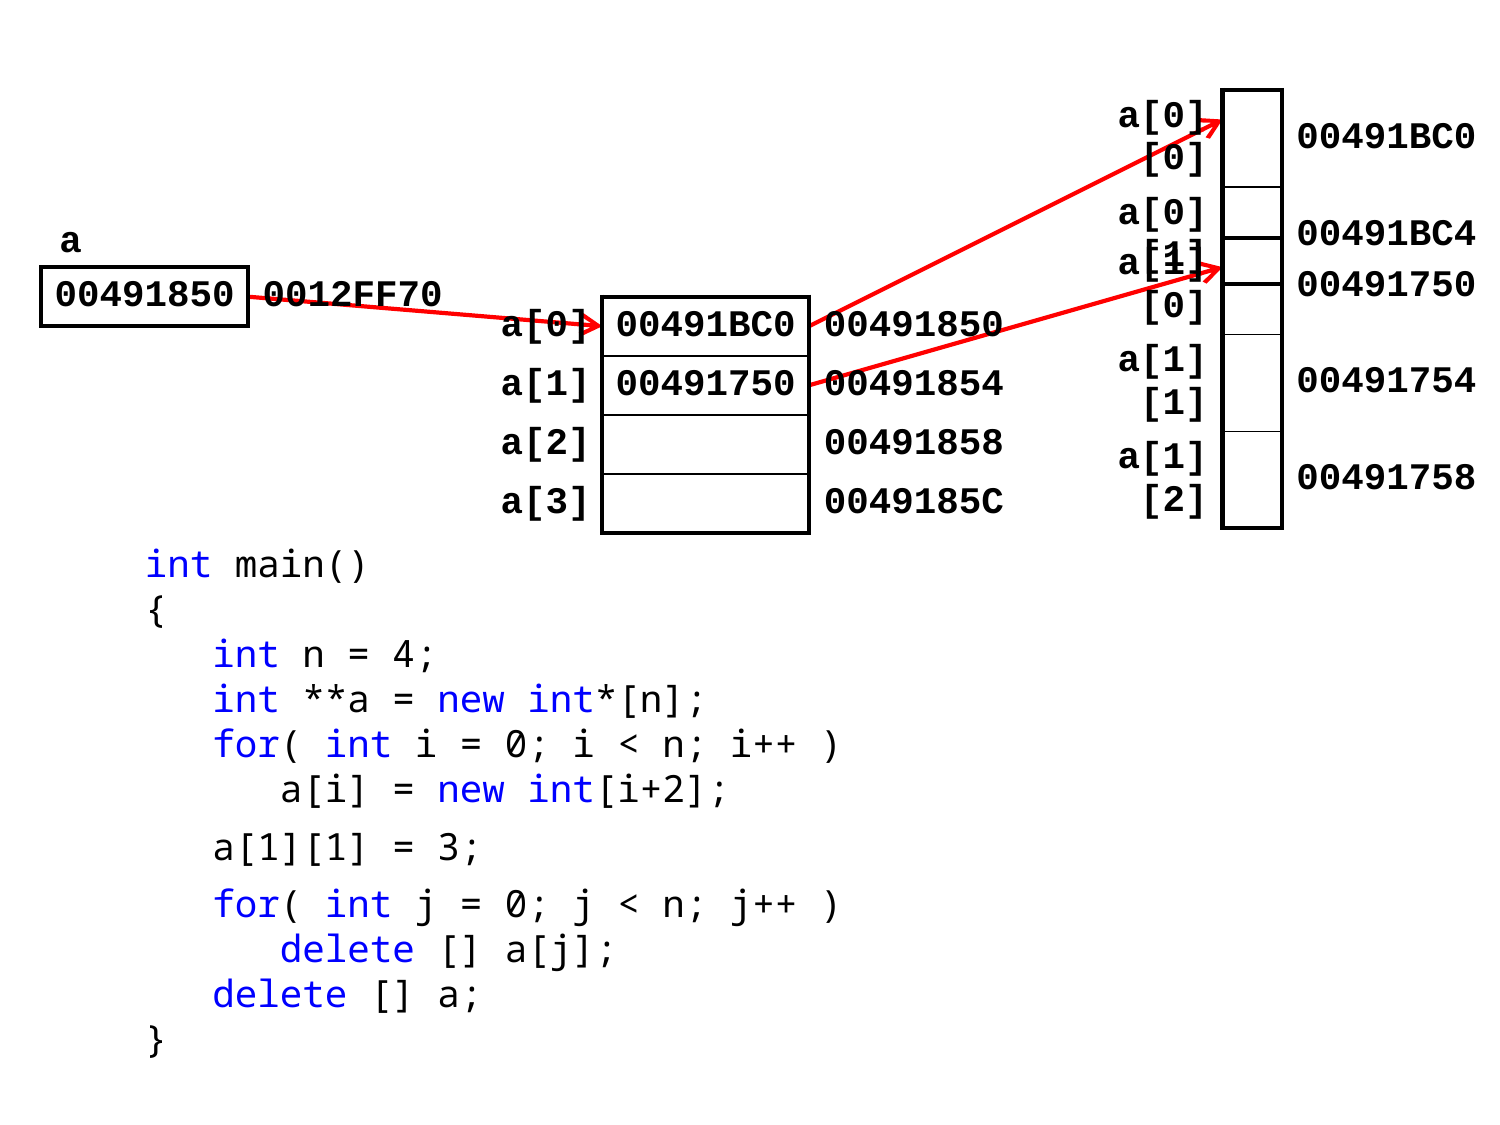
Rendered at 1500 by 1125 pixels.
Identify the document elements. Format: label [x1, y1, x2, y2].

table_cell [604, 475, 807, 531]
list [129, 532, 869, 1065]
text_box [867, 208, 1045, 297]
table_cell [1284, 335, 1488, 528]
table_cell [1284, 187, 1488, 238]
table_cell [1045, 335, 1220, 528]
table_header [1284, 90, 1488, 187]
table_header [43, 269, 246, 324]
table_cell [604, 357, 807, 414]
table_cell [1045, 187, 1220, 238]
text_box [41, 208, 101, 268]
text_box [1016, 317, 1045, 327]
table_cell [1225, 432, 1280, 526]
table_cell [484, 356, 600, 533]
table_header [1225, 92, 1280, 186]
table_header [1045, 238, 1220, 335]
table_header [484, 297, 600, 356]
table_cell [604, 416, 807, 473]
table_header [1284, 238, 1488, 335]
table_header [1225, 240, 1280, 334]
table_cell [1225, 188, 1280, 236]
text_box [455, 313, 484, 317]
table_cell [811, 356, 1016, 533]
table_header [1045, 90, 1220, 187]
table_header [604, 299, 807, 355]
table_header [250, 267, 455, 326]
table_header [811, 297, 1016, 356]
table_cell [1225, 335, 1280, 431]
